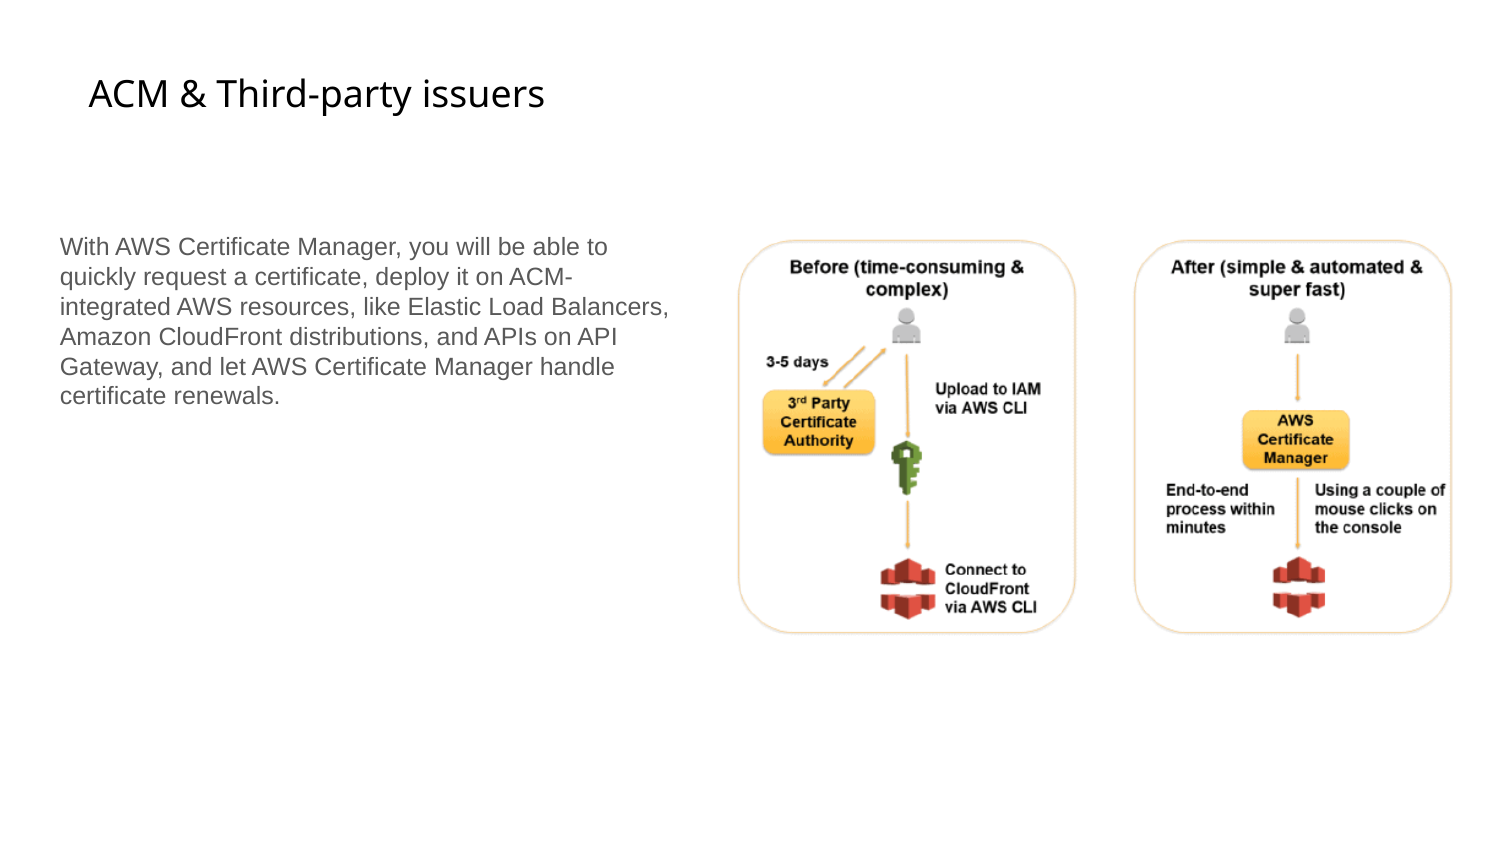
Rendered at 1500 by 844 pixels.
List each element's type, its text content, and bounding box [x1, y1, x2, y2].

list With AWS Certificate Manager, you will be able to quickly request a certificate, deploy it on ACM-integrated AWS resources, like Elastic Load Balancers, Amazon CloudFront distributions, and APIs on API Gateway, and let AWS Certificate Manager handle certificate renewals. [48, 224, 691, 760]
title ACM & Third-party issuers [77, 33, 1048, 157]
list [721, 224, 1477, 653]
